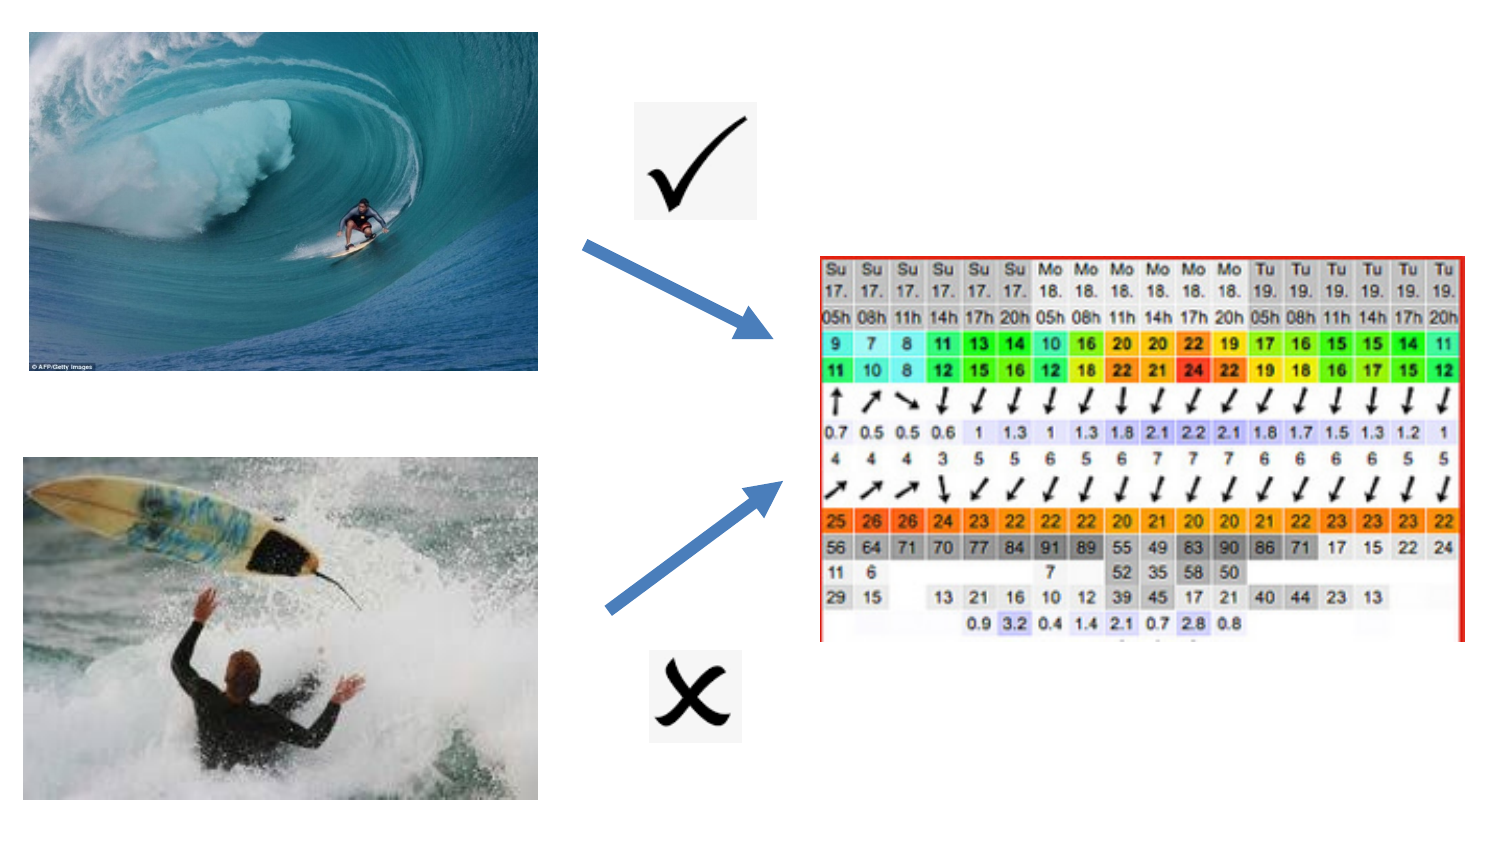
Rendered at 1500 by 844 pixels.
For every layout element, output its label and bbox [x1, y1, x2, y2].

picture [649, 649, 742, 743]
picture [634, 102, 757, 221]
picture [29, 31, 538, 371]
text_box [584, 244, 774, 340]
text_box [607, 480, 784, 612]
picture [820, 256, 1465, 643]
picture [23, 457, 538, 801]
